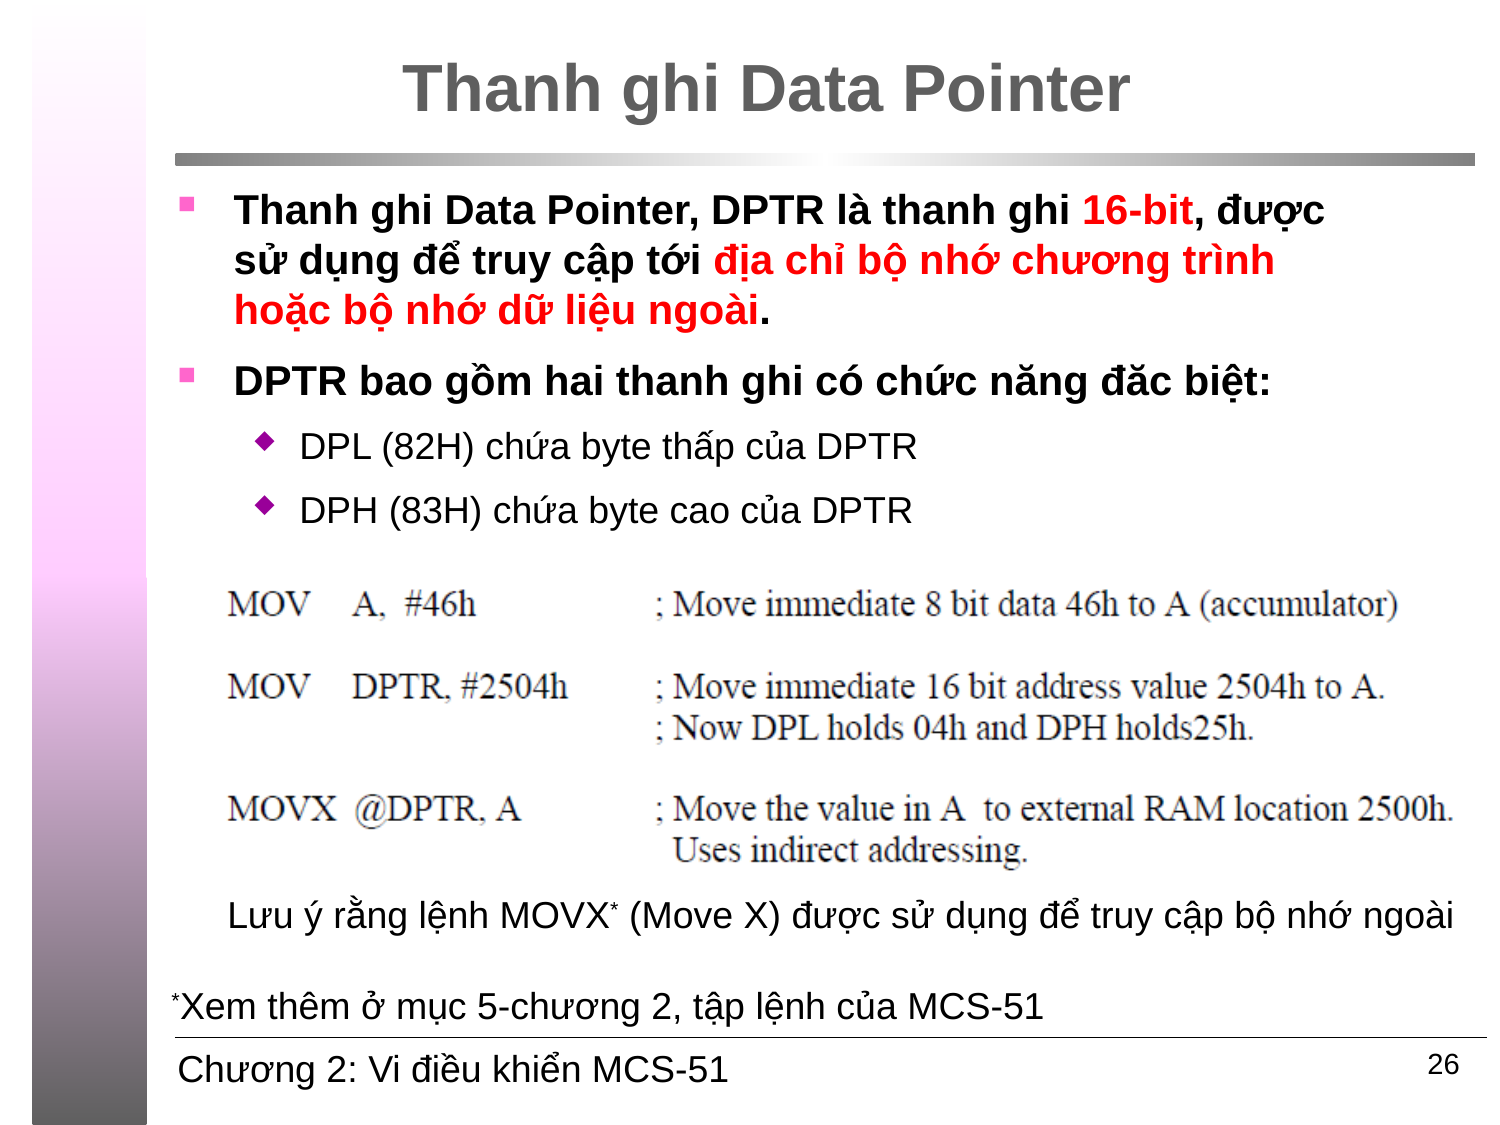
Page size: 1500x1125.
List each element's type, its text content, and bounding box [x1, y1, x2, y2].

picture [212, 561, 1489, 906]
text_box Lưu ý rằng lệnh MOVX* (Move X) được sử dụng để truy cập bộ nhớ ngoài [212, 884, 1500, 944]
text_box *Xem thêm ở mục 5-chương 2, tập lệnh của MCS-51 [156, 974, 1500, 1035]
title Thanh ghi Data Pointer [149, 43, 1386, 147]
slide_number 26 [1124, 1037, 1476, 1116]
list Thanh ghi Data Pointer, DPTR là thanh ghi 16-bit, được sử dụng để truy cập tới địa chỉ bộ nhớ chương trình hoặc bộ nhớ dữ liệu ngoài. DPTR bao gồm hai thanh ghi có chức năng đăc biệt: DPL (82H) chứa byte thấp của DPTR DPH (83H) chứa byte cao của DPTR [162, 174, 1388, 974]
